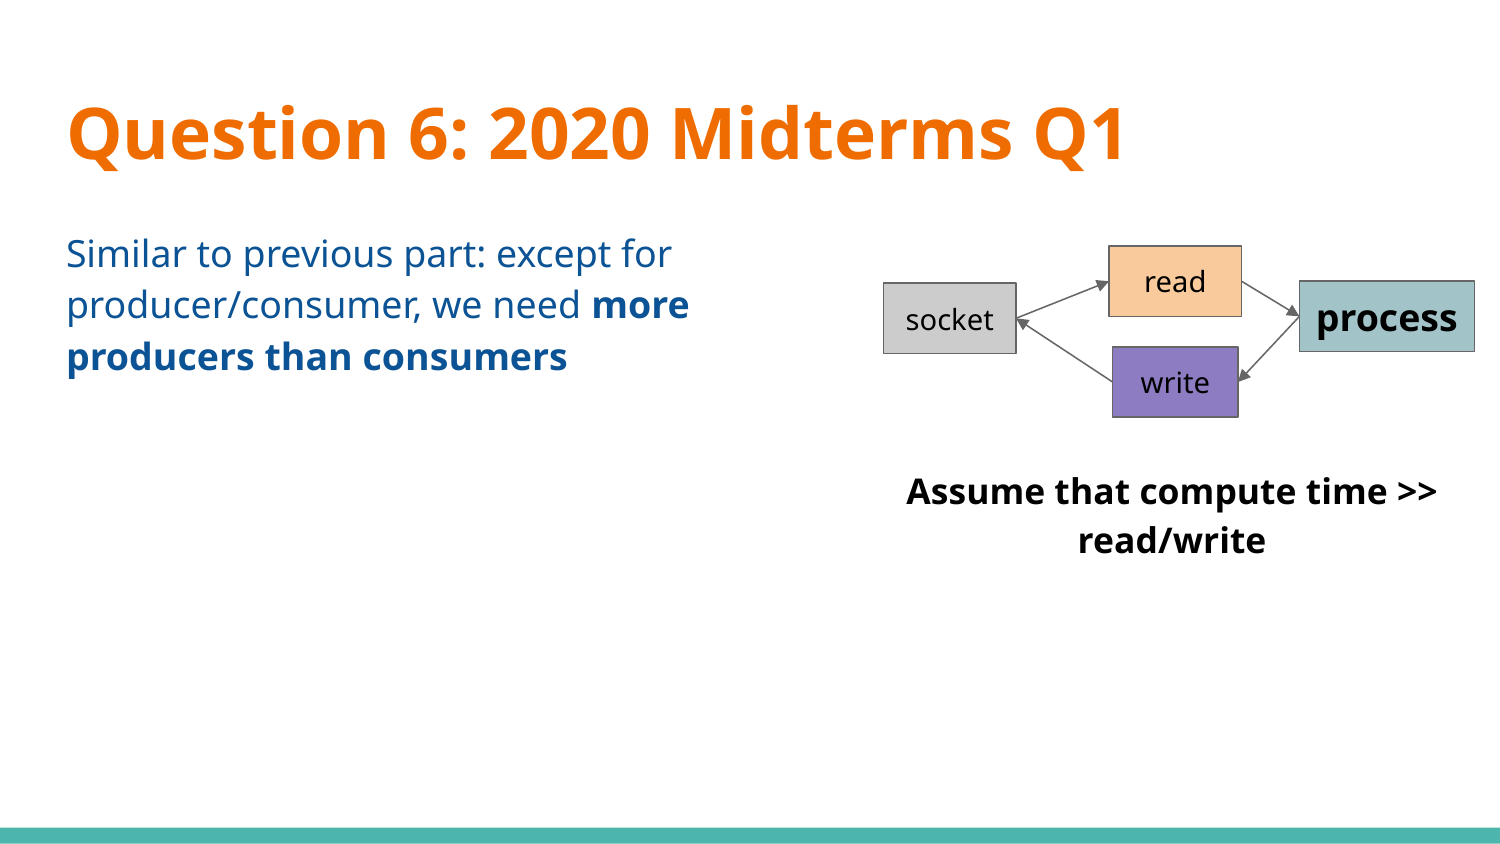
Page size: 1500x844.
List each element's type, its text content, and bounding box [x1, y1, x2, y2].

text_box write [1112, 346, 1238, 418]
text_box Assume that compute time >> read/write [844, 447, 1500, 576]
text_box process [1302, 281, 1475, 352]
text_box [1237, 316, 1300, 383]
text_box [1241, 280, 1300, 315]
text_box read [1109, 246, 1242, 317]
text_box socket [883, 283, 1011, 354]
list Similar to previous part: except for producer/consumer, we need more producers than consumers [51, 207, 871, 750]
title Question 6: 2020 Midterms Q1 [51, 72, 1449, 189]
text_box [1015, 280, 1110, 317]
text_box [1015, 318, 1113, 383]
